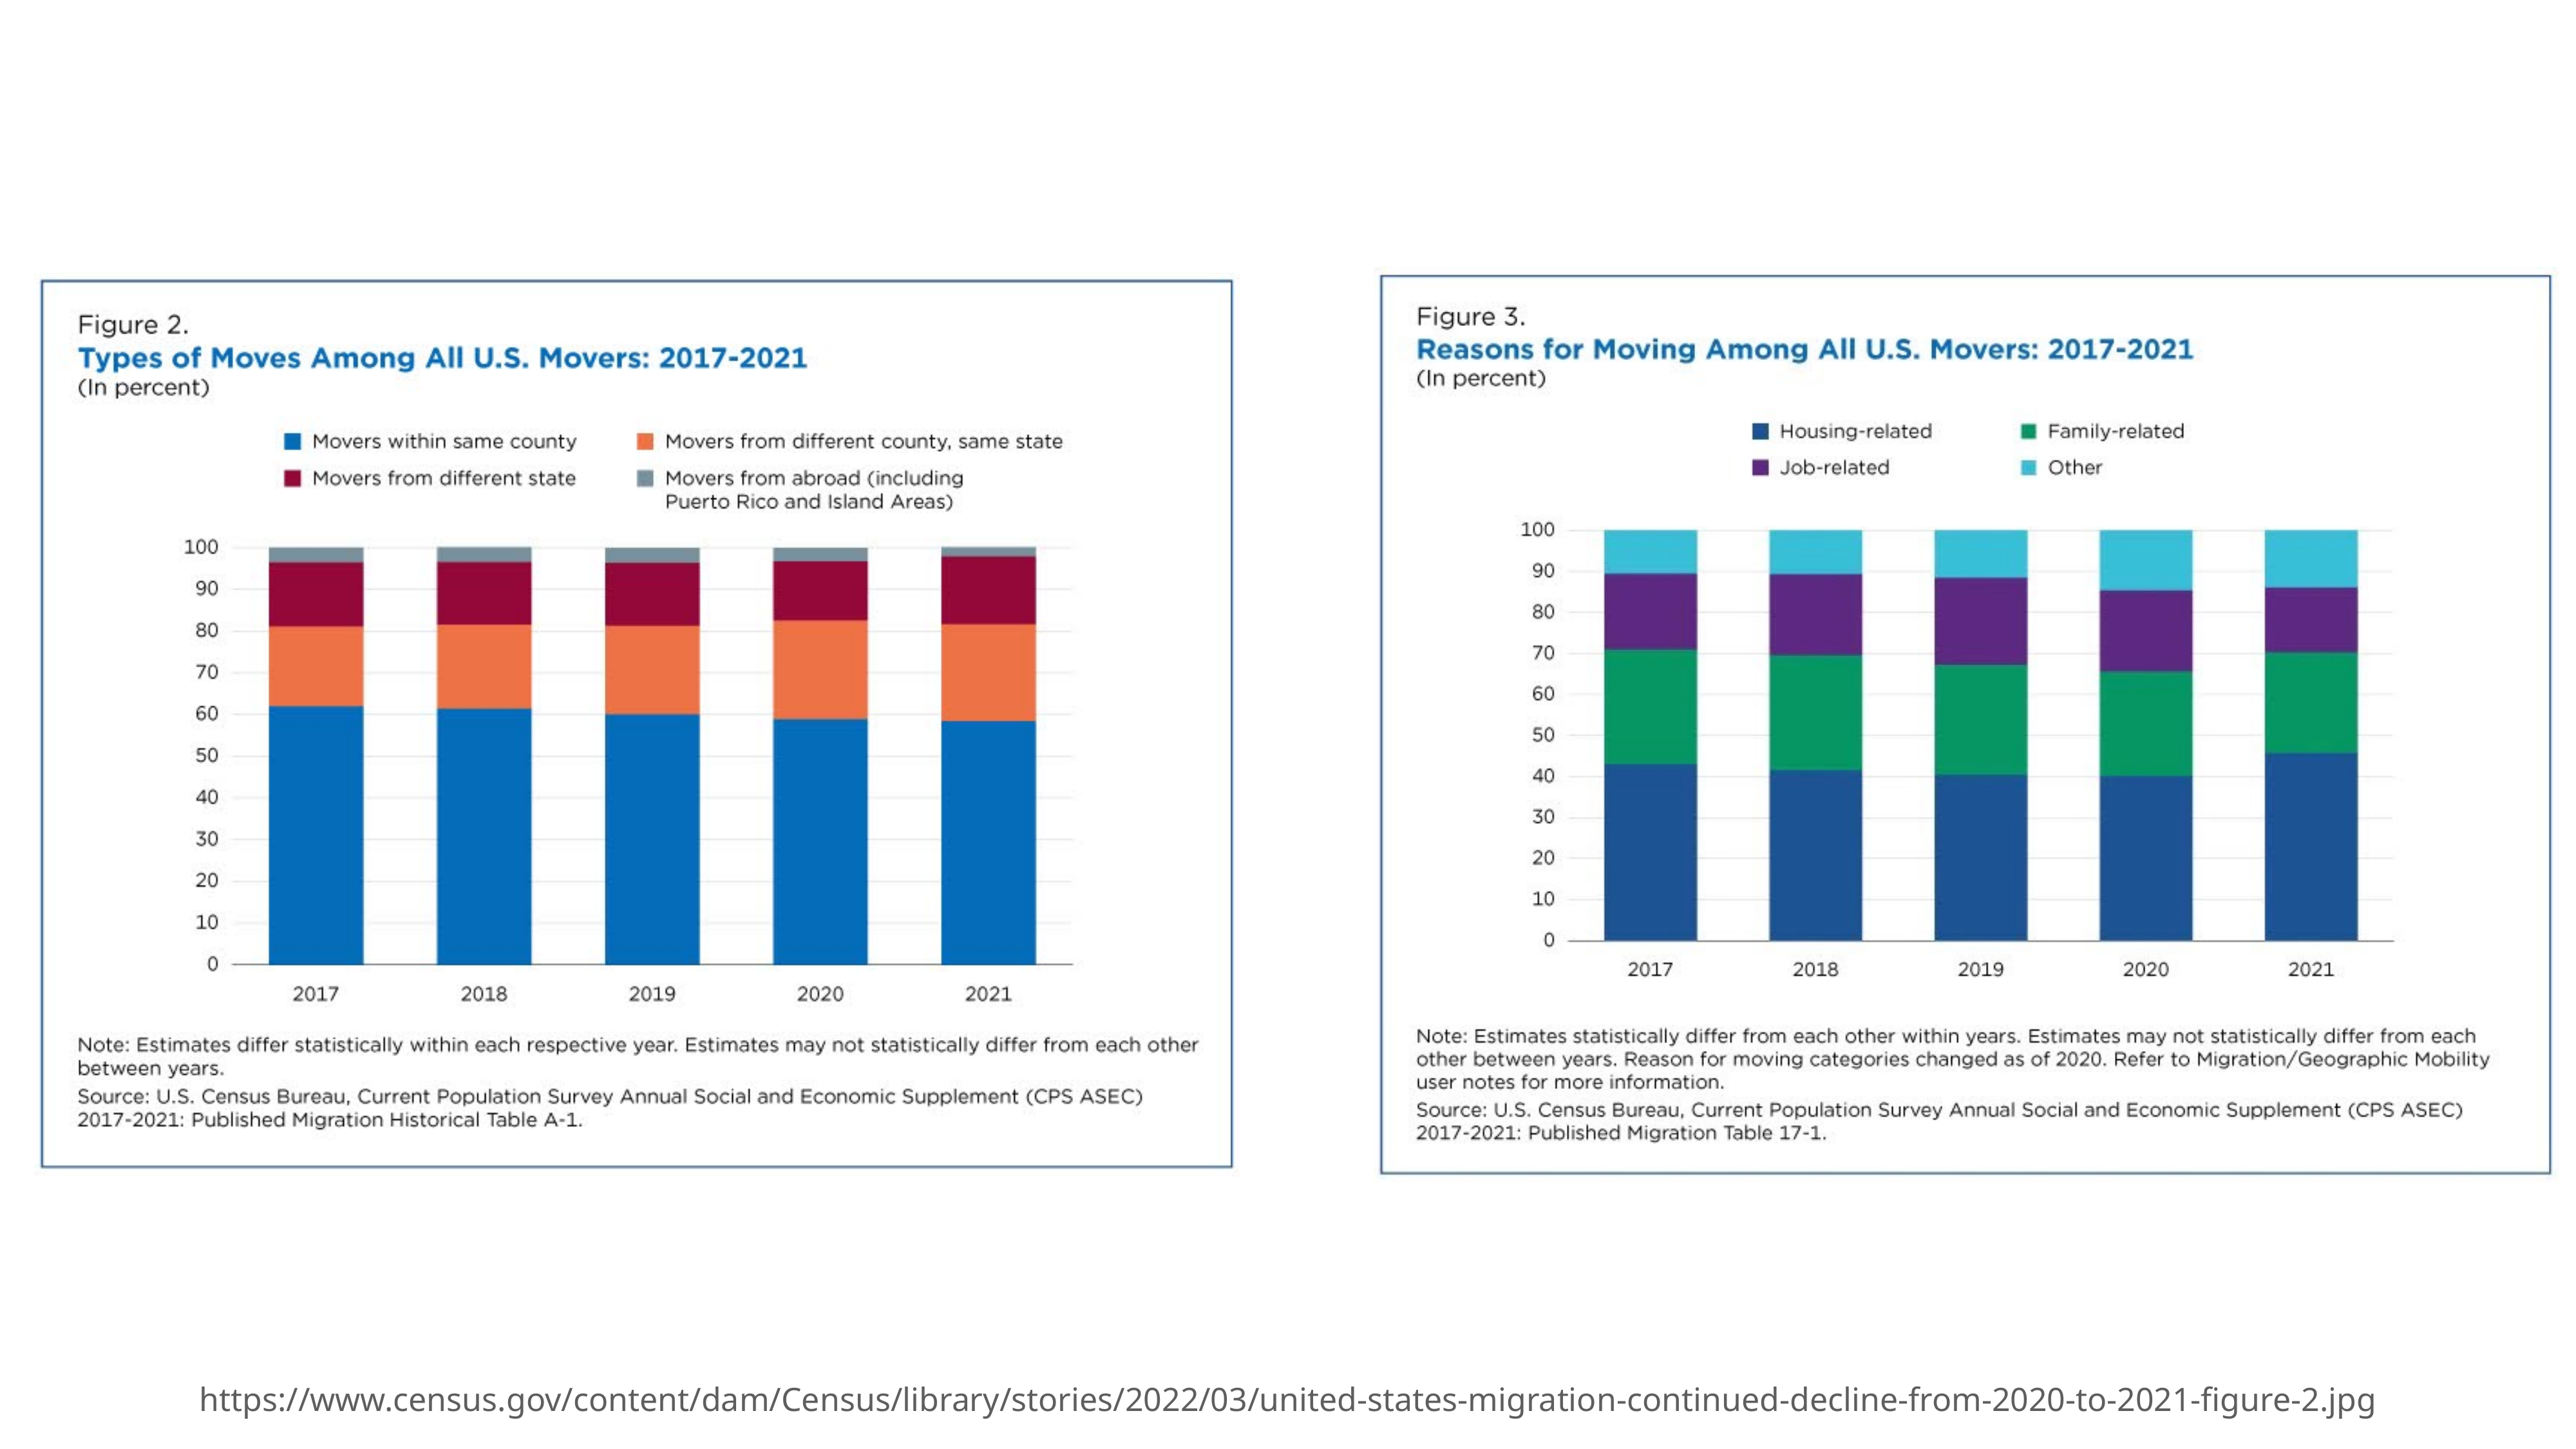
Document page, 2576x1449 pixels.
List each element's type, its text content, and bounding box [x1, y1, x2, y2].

picture [1373, 267, 2559, 1182]
text_box https://www.census.gov/content/dam/Census/library/stories/2022/03/united-states-migration-continued-decline-from-2020-to-2021-figure-2.jpg [194, 1374, 2382, 1423]
picture [34, 272, 1240, 1177]
